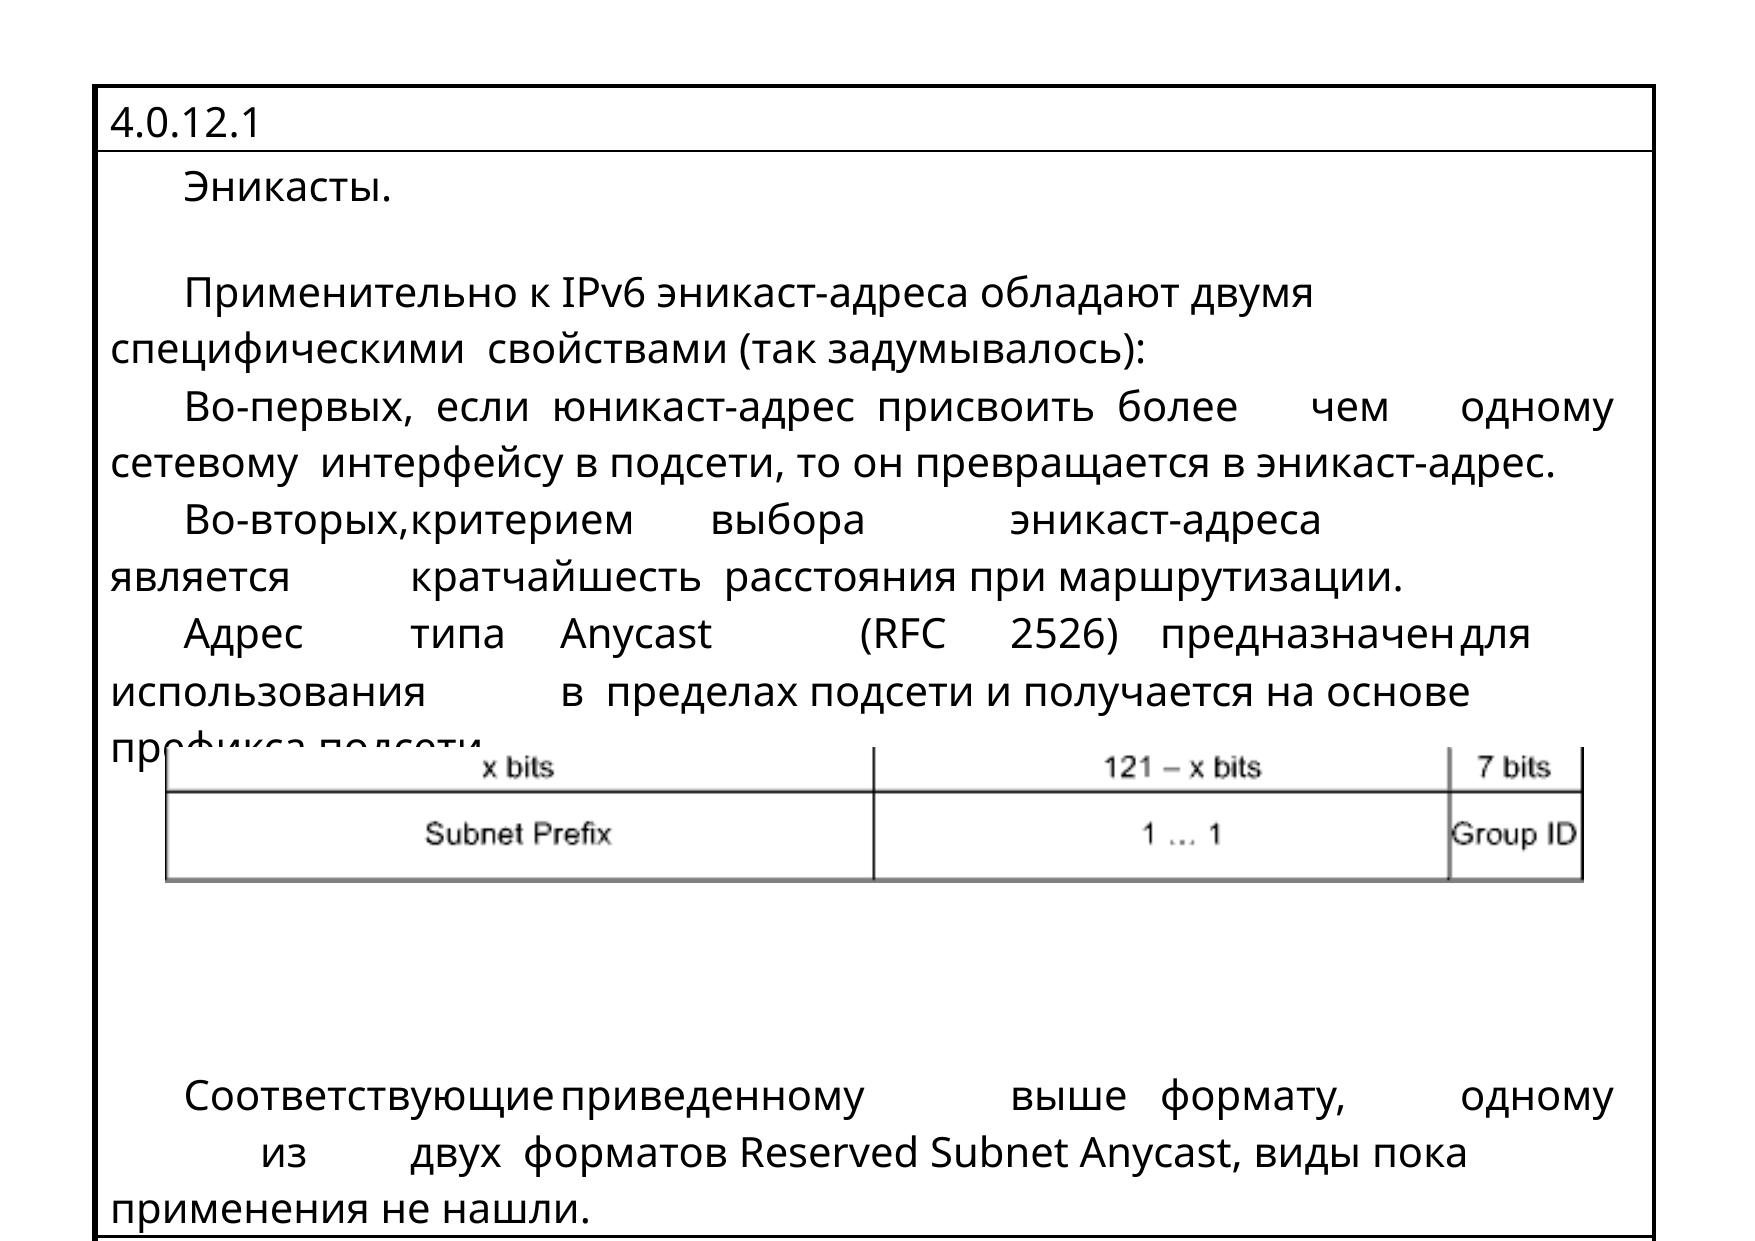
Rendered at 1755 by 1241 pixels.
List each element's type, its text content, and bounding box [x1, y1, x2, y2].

table_cell Эникасты. Применительно к IPv6 эникаст-адреса обладают двумя специфическими свойствами (так задумывалось): Во-первых, если юникаст-адрес присвоить более чем одному сетевому интерфейсу в подсети, то он превращается в эникаст-адрес. Во-вторых, критерием выбора эникаст-адреса является кратчайшесть расстояния при маршрутизации. Адрес типа Anycast (RFC 2526) предназначен для использования в пределах подсети и получается на основе префикса подсети. Соответствующие приведенному выше формату, одному из двух форматов Reserved Subnet Anycast, виды пока применения не нашли. [98, 152, 1652, 1235]
table_header 4.0.12.1 [98, 88, 1652, 150]
picture [165, 746, 1584, 884]
